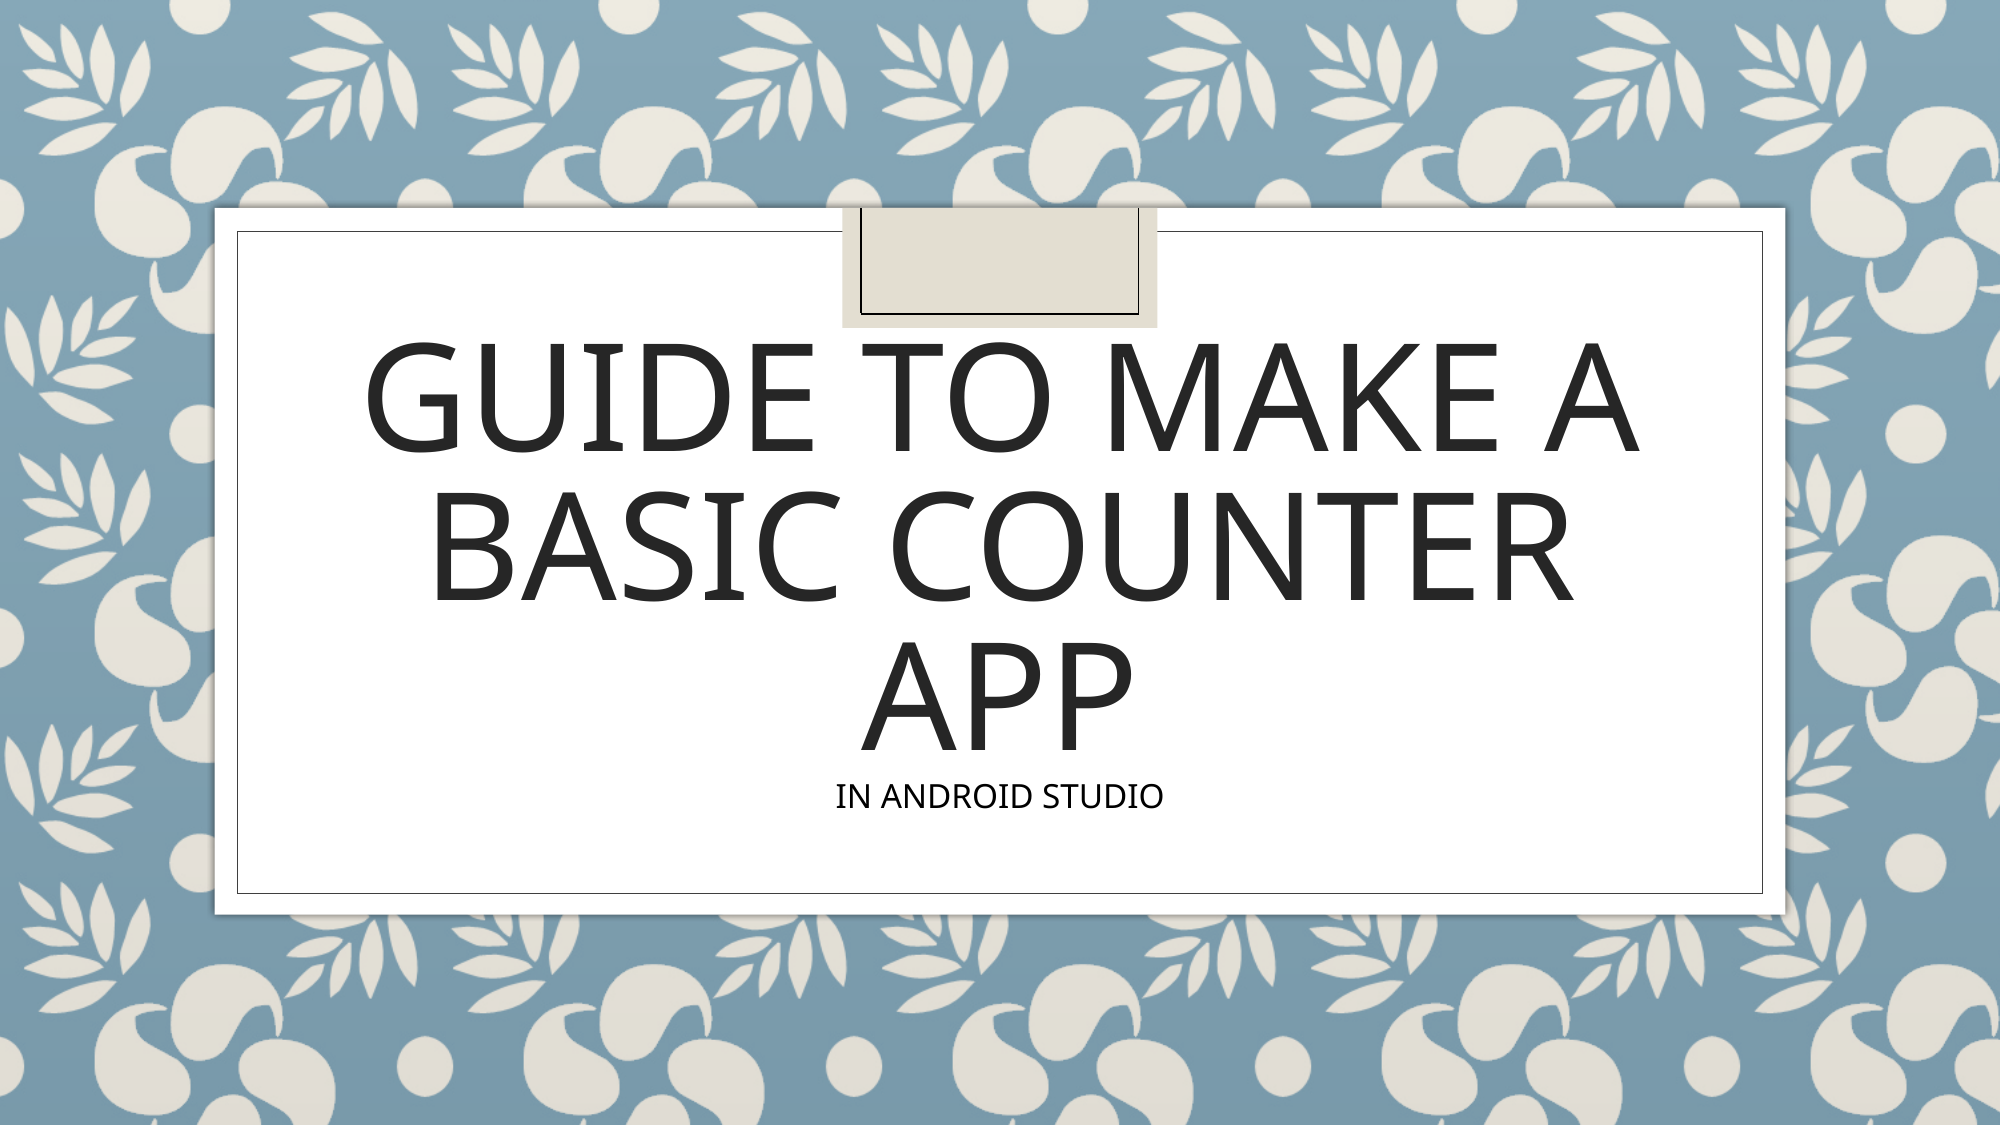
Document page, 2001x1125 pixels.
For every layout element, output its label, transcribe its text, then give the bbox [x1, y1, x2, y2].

list IN ANDROID STUDIO [256, 768, 1745, 844]
title GUIDE TO MAKE A BASIC COUNTER APP [256, 343, 1745, 768]
